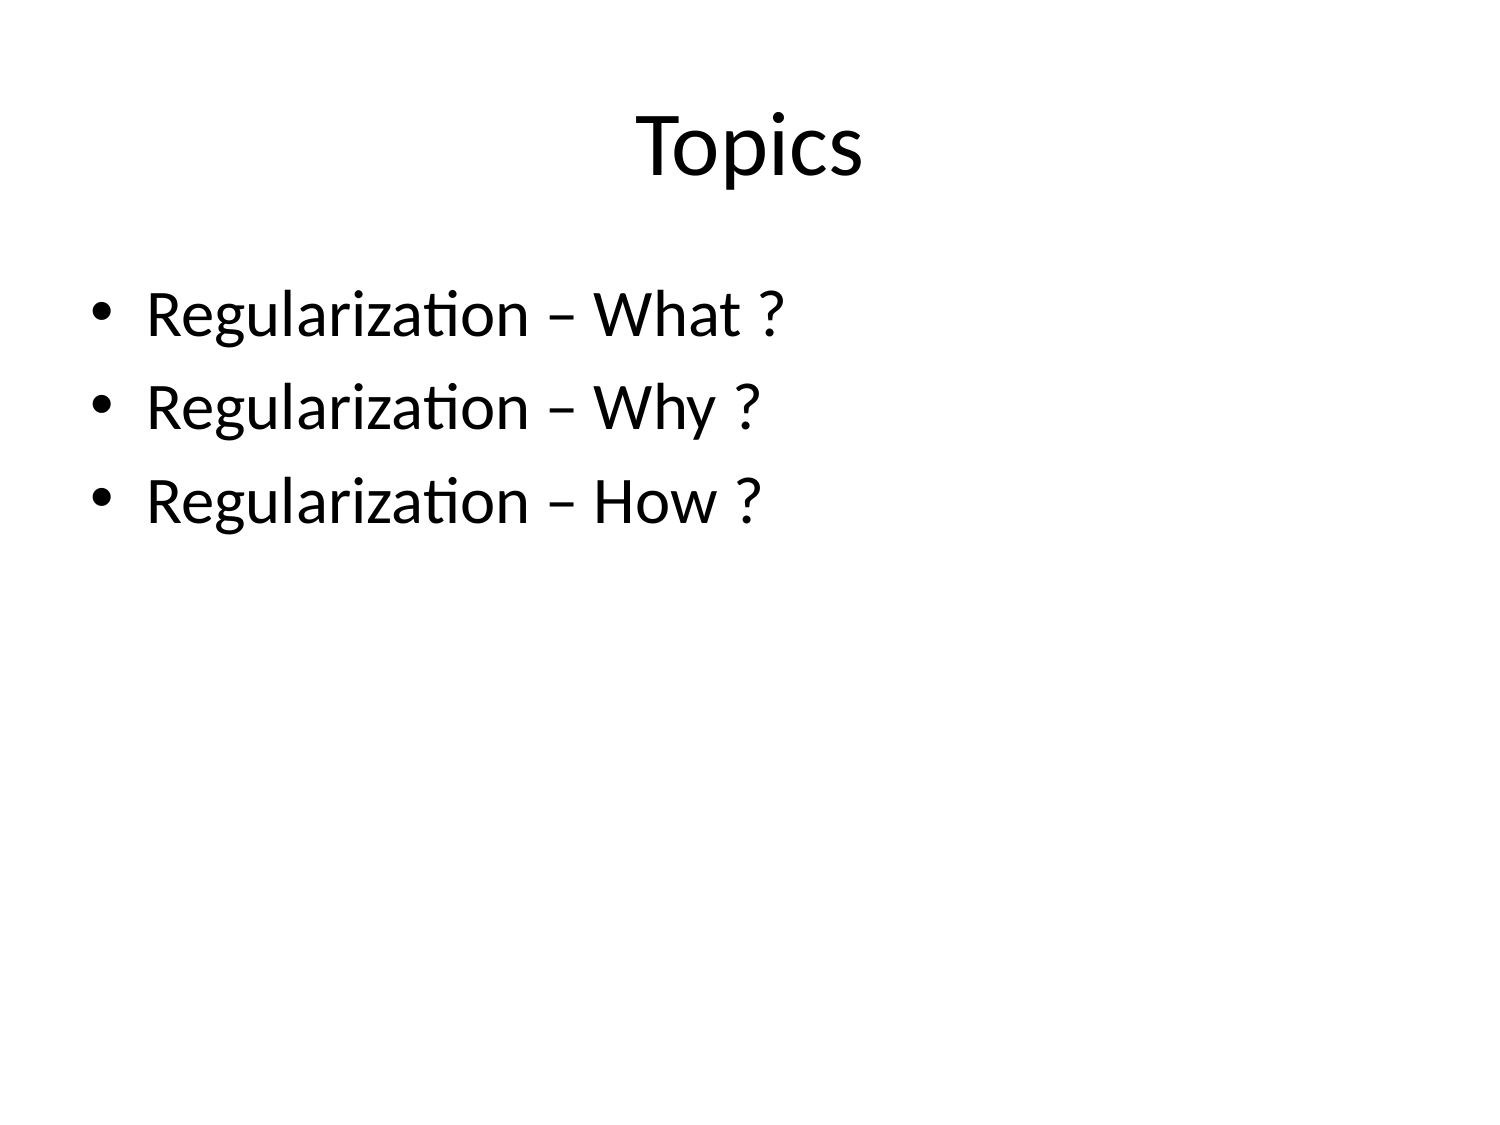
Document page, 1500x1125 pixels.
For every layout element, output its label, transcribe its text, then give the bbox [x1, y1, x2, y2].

title Topics [75, 45, 1425, 233]
list Regularization – What ? Regularization – Why ? Regularization – How ? [75, 262, 1425, 1005]
